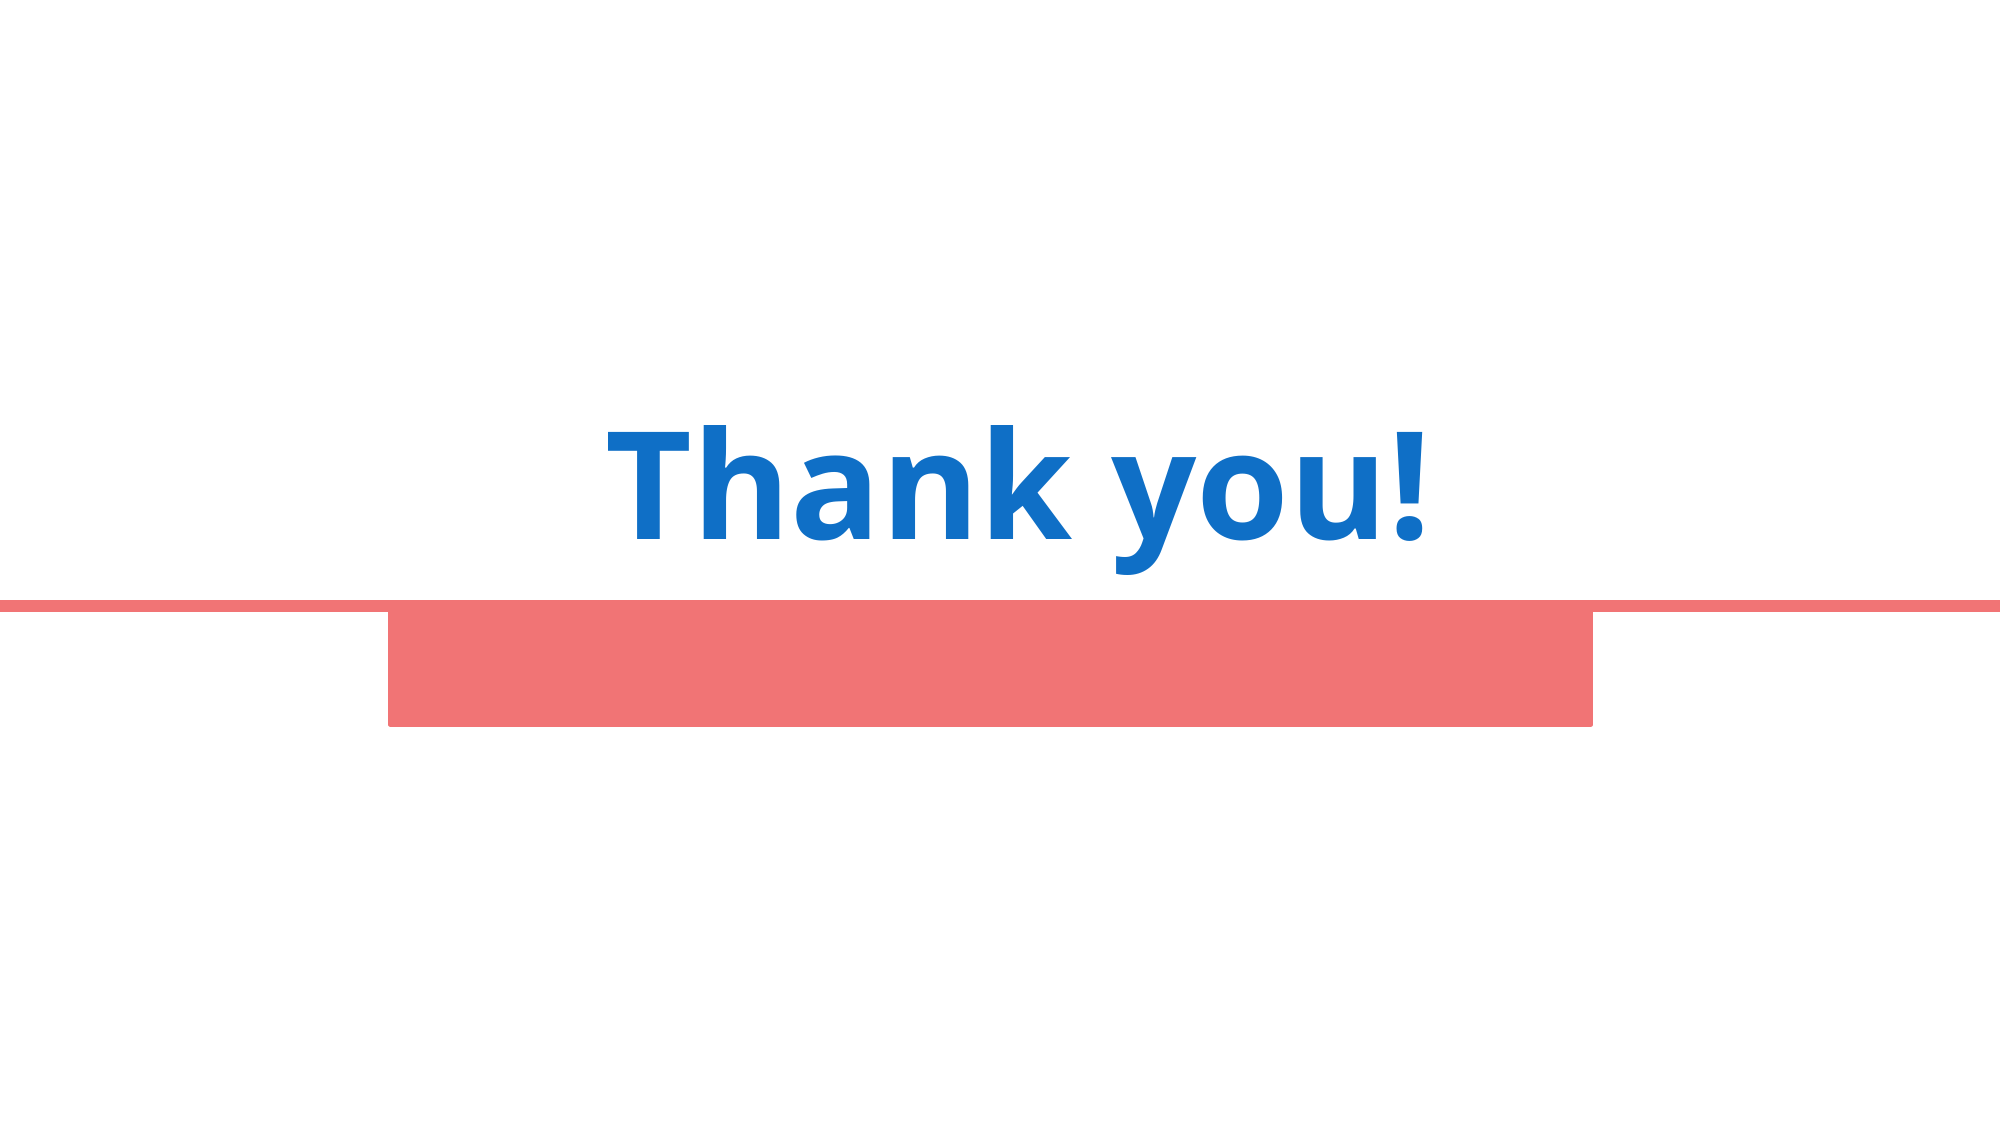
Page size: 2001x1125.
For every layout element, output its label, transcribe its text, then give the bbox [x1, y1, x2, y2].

text_box Thank you! [590, 382, 1446, 578]
text_box [388, 618, 1593, 727]
